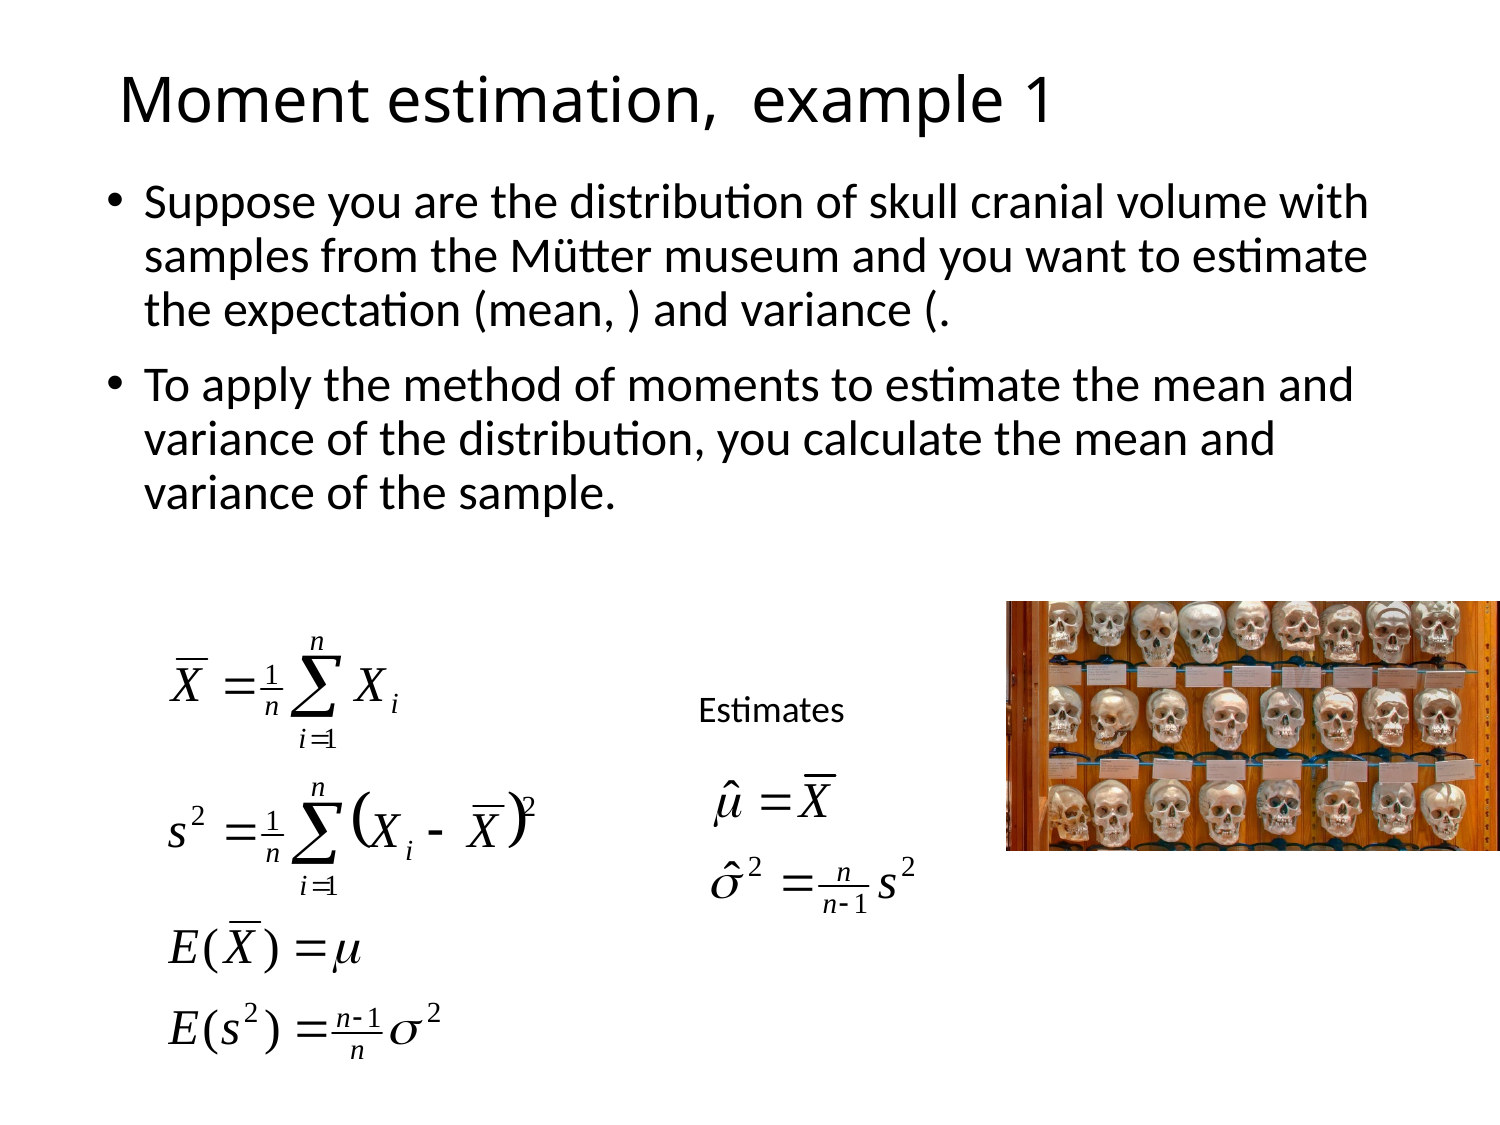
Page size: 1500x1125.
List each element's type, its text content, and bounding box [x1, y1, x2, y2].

title Moment estimation, example 1 [103, 59, 1397, 145]
text_box Estimates [683, 677, 1006, 738]
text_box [159, 618, 552, 1069]
picture [1006, 601, 1500, 851]
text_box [703, 764, 925, 924]
